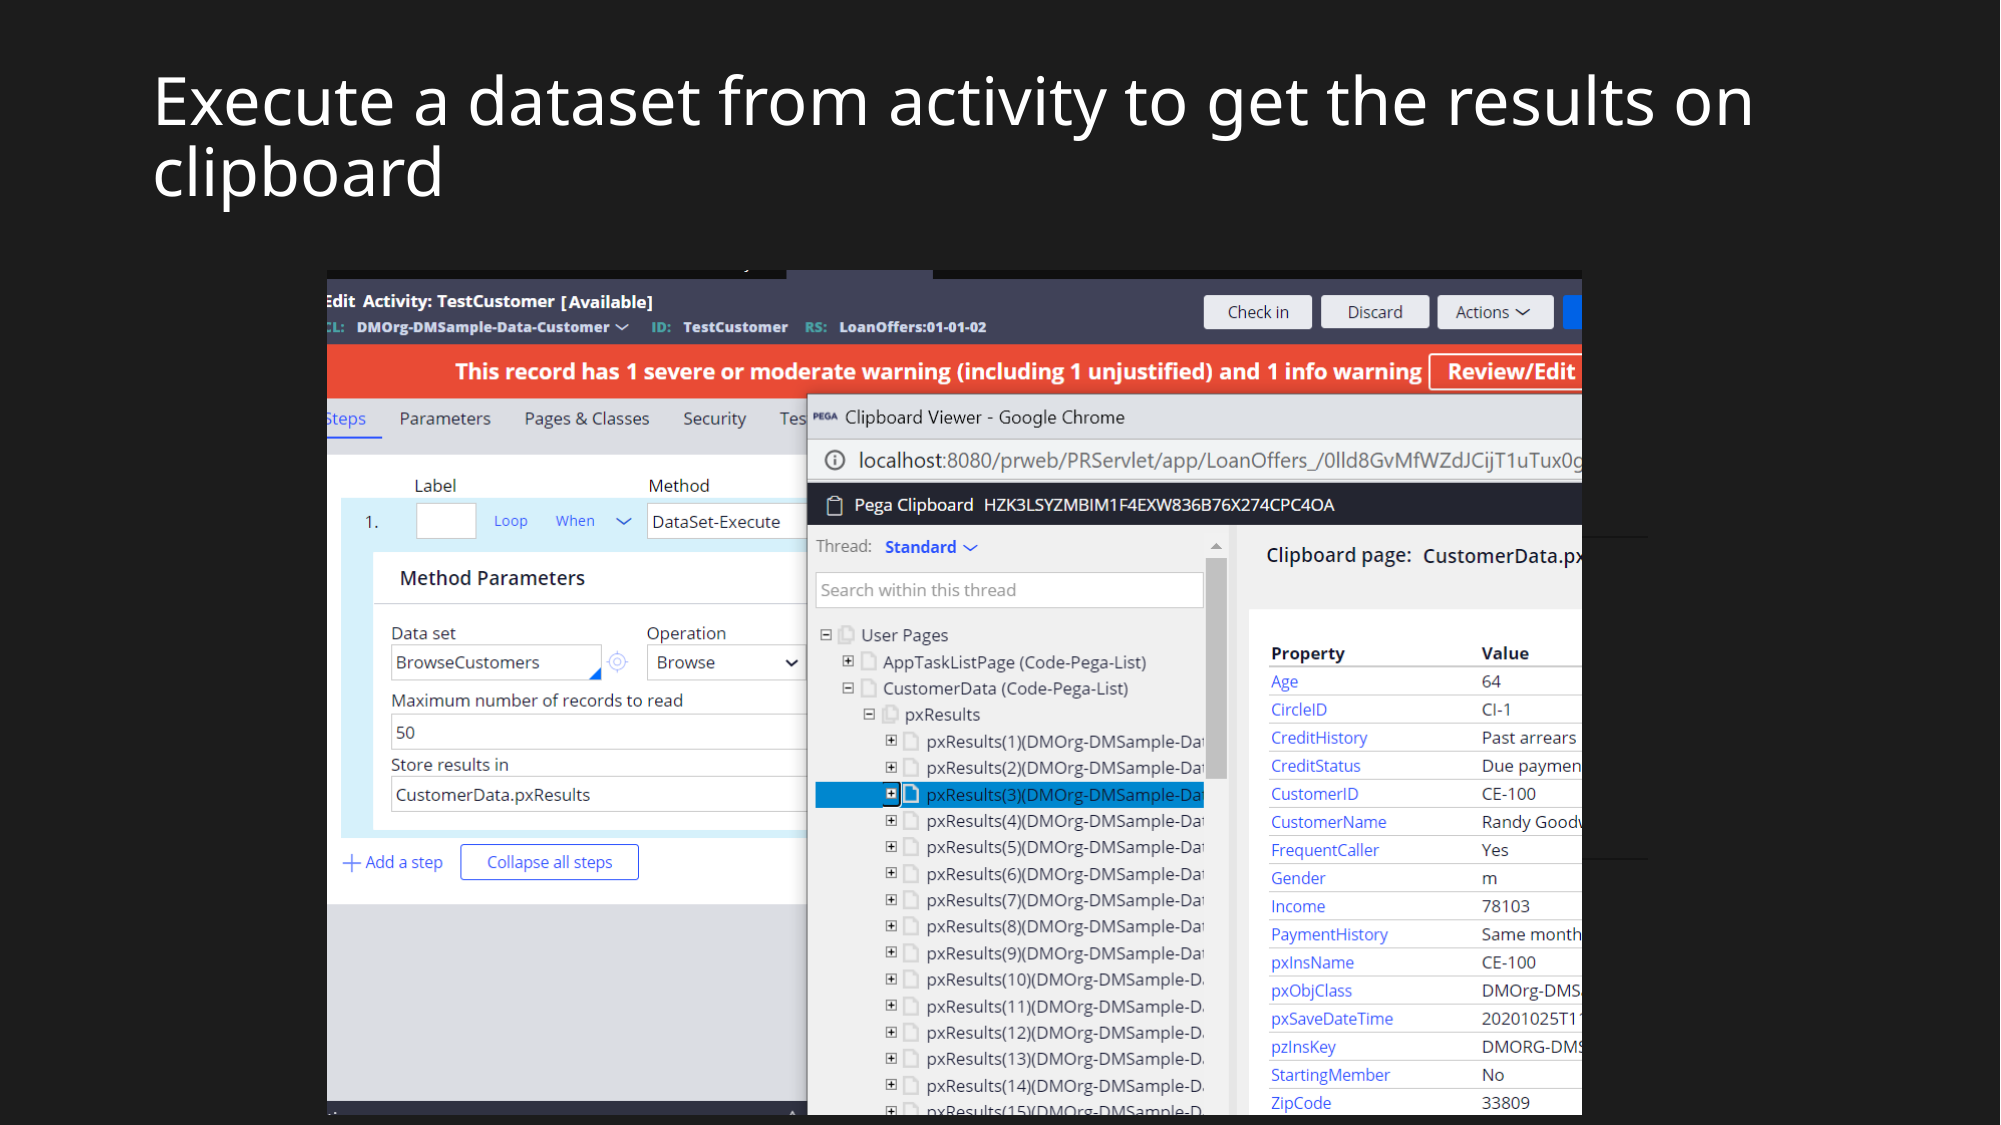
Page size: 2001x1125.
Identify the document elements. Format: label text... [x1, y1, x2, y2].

picture [327, 270, 1582, 1115]
title Execute a dataset from activity to get the results on clipboard [137, 59, 1863, 166]
